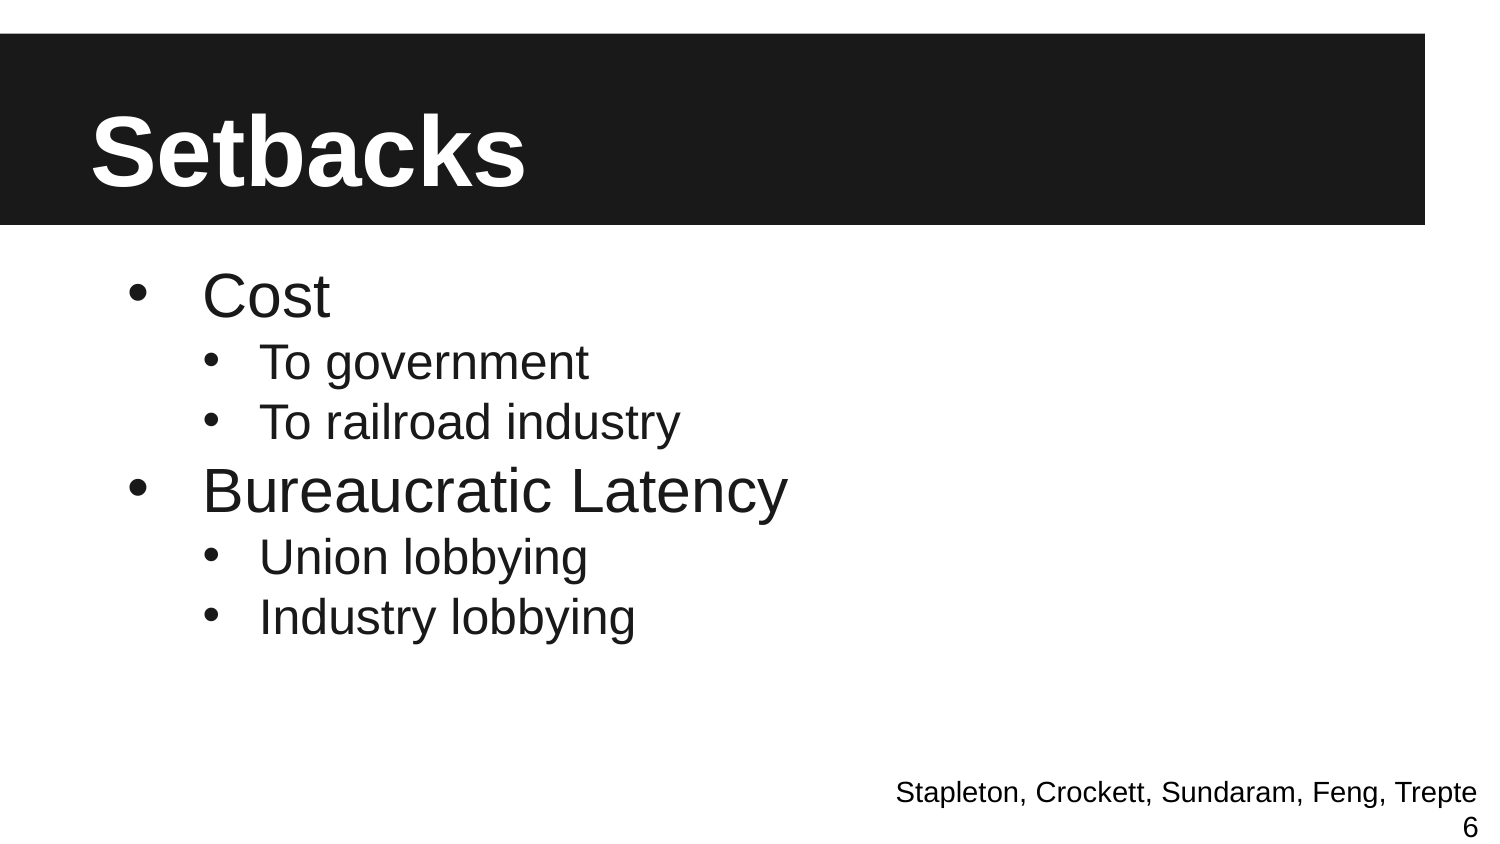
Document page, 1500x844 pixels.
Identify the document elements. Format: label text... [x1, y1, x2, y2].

text_box Stapleton, Crockett, Sundaram, Feng, Trepte 6 [857, 775, 1494, 841]
title Setbacks [75, 33, 1425, 221]
list Cost To government To railroad industry Bureaucratic Latency Union lobbying Industry lobbying [75, 239, 1425, 808]
